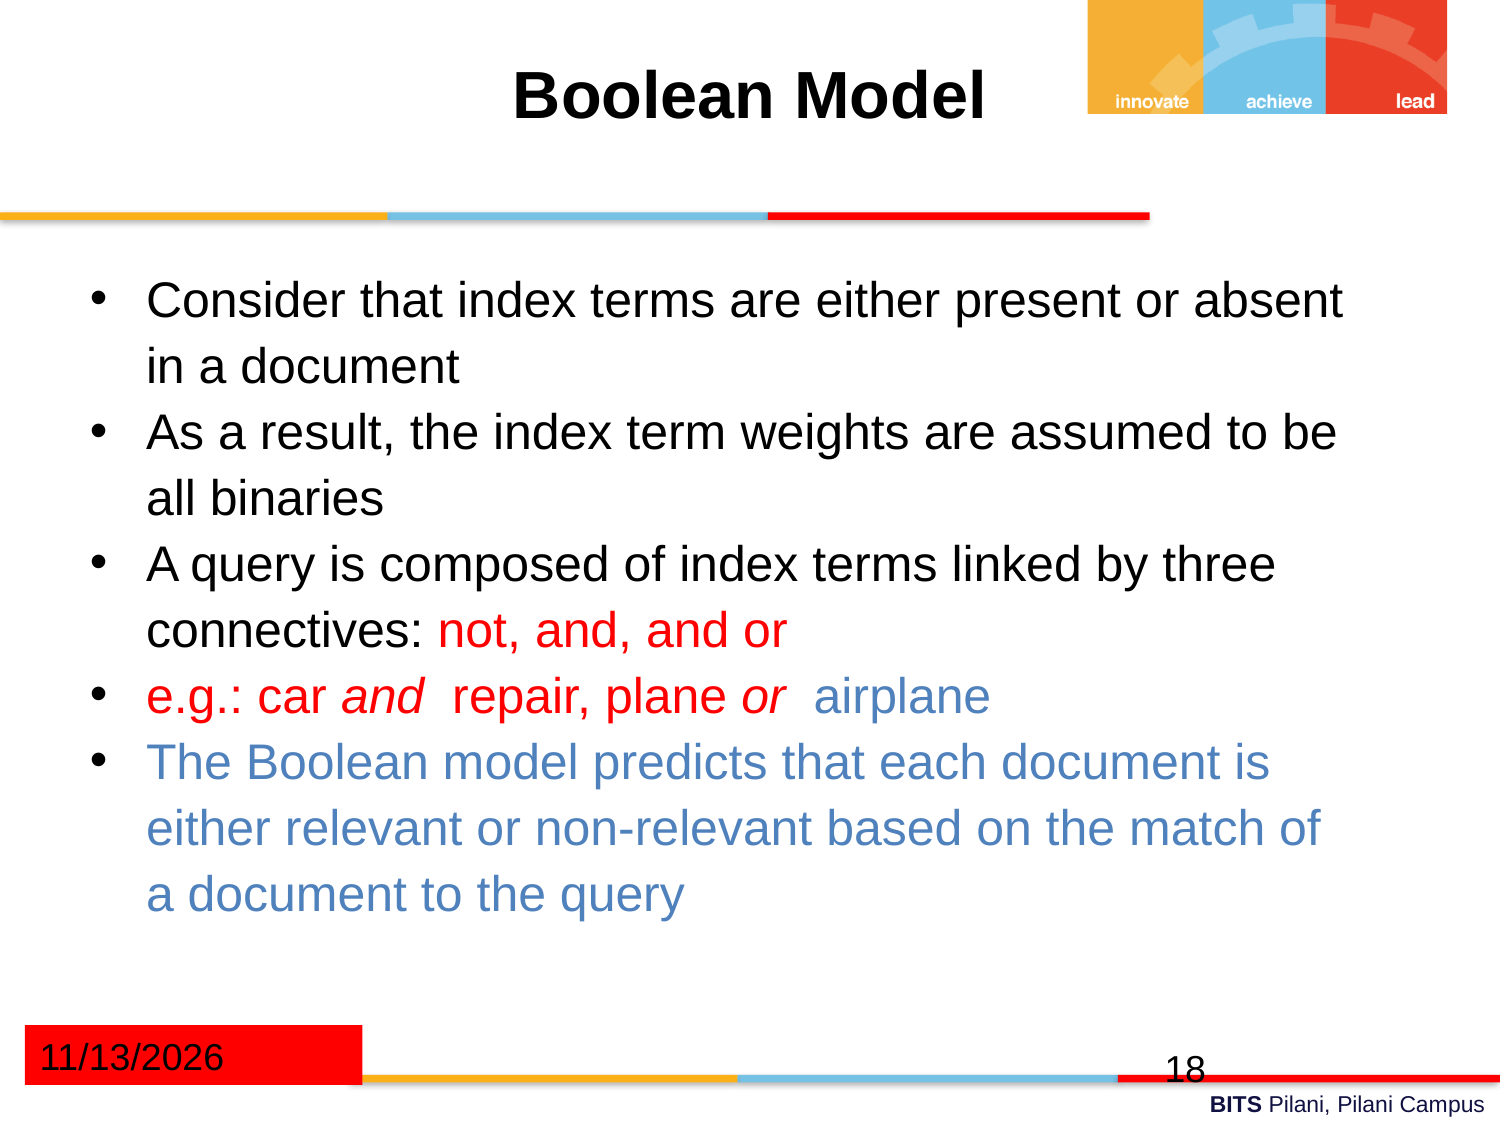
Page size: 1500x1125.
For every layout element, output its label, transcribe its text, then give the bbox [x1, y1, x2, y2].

text_box Boolean Model [103, 40, 1397, 144]
text_box Consider that index terms are either present or absent in a document As a result, the index term weights are assumed to be all binaries A query is composed of index terms linked by three connectives: not, and, and or e.g.: car and repair, plane or airplane The Boolean model predicts that each document is either relevant or non-relevant based on the match of a document to the query [75, 254, 1369, 969]
text_box <number> [1149, 1037, 1500, 1098]
text_box 04/08/2022 [24, 1025, 363, 1085]
picture [1087, 0, 1448, 114]
